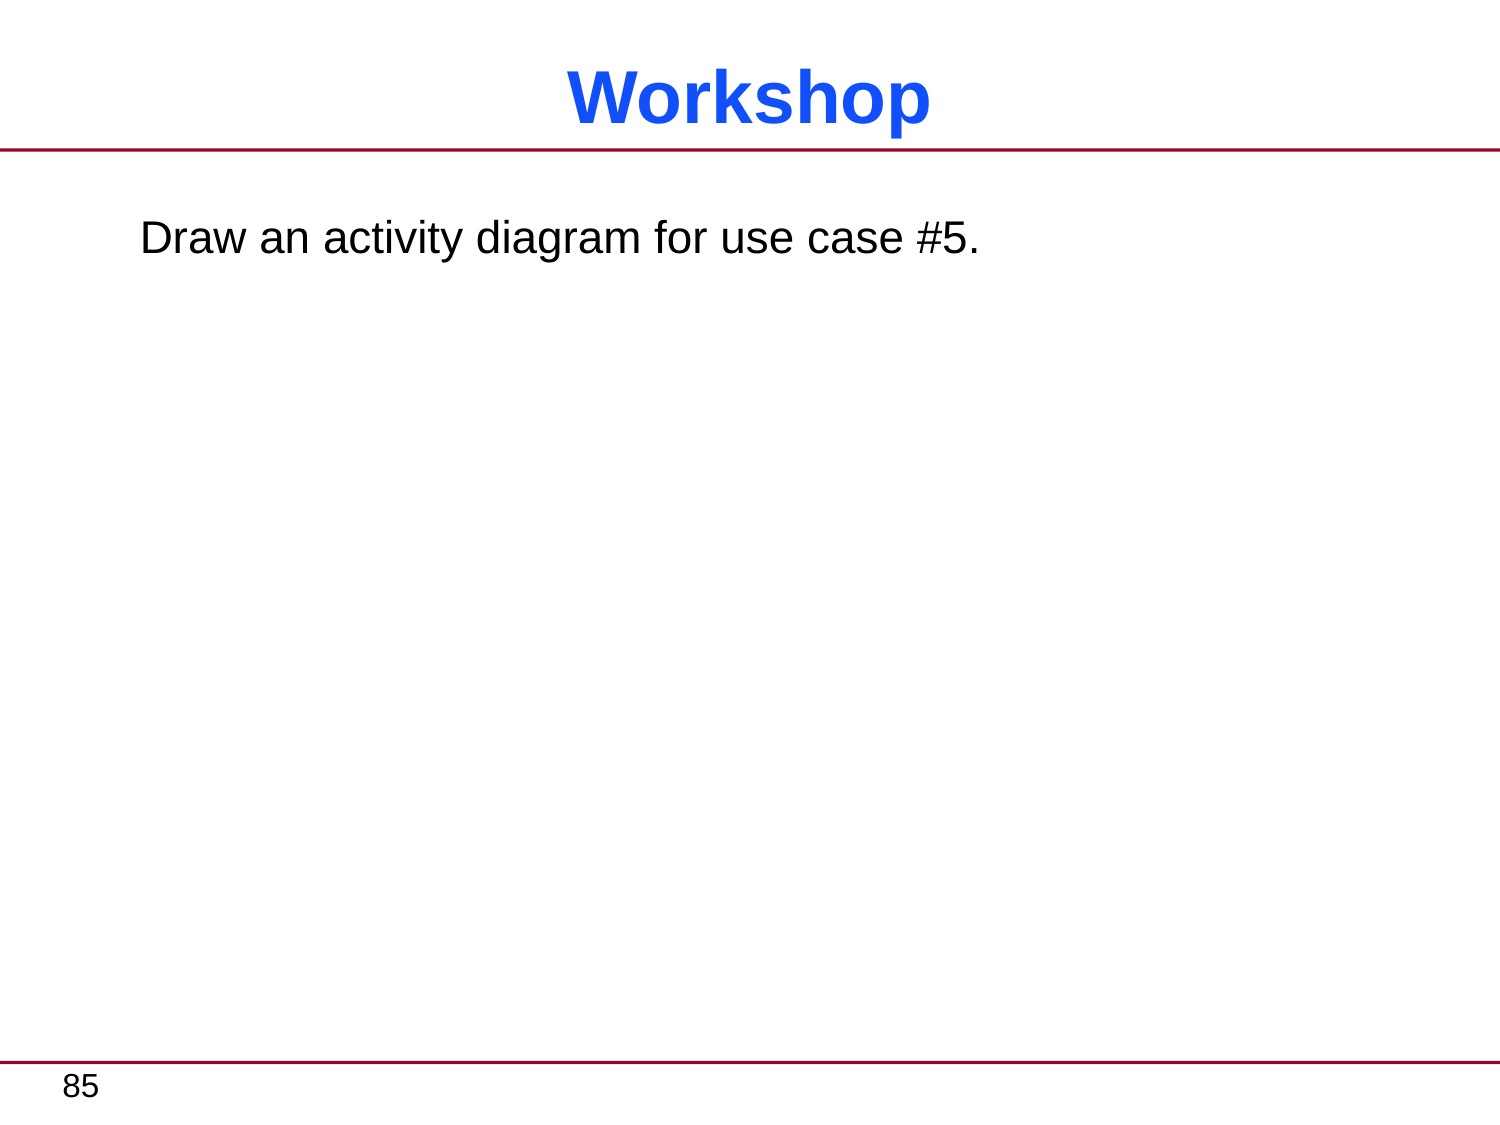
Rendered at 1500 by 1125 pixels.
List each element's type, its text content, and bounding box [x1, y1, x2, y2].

title Workshop [24, 36, 1476, 151]
list Draw an activity diagram for use case #5. [124, 199, 1451, 1039]
